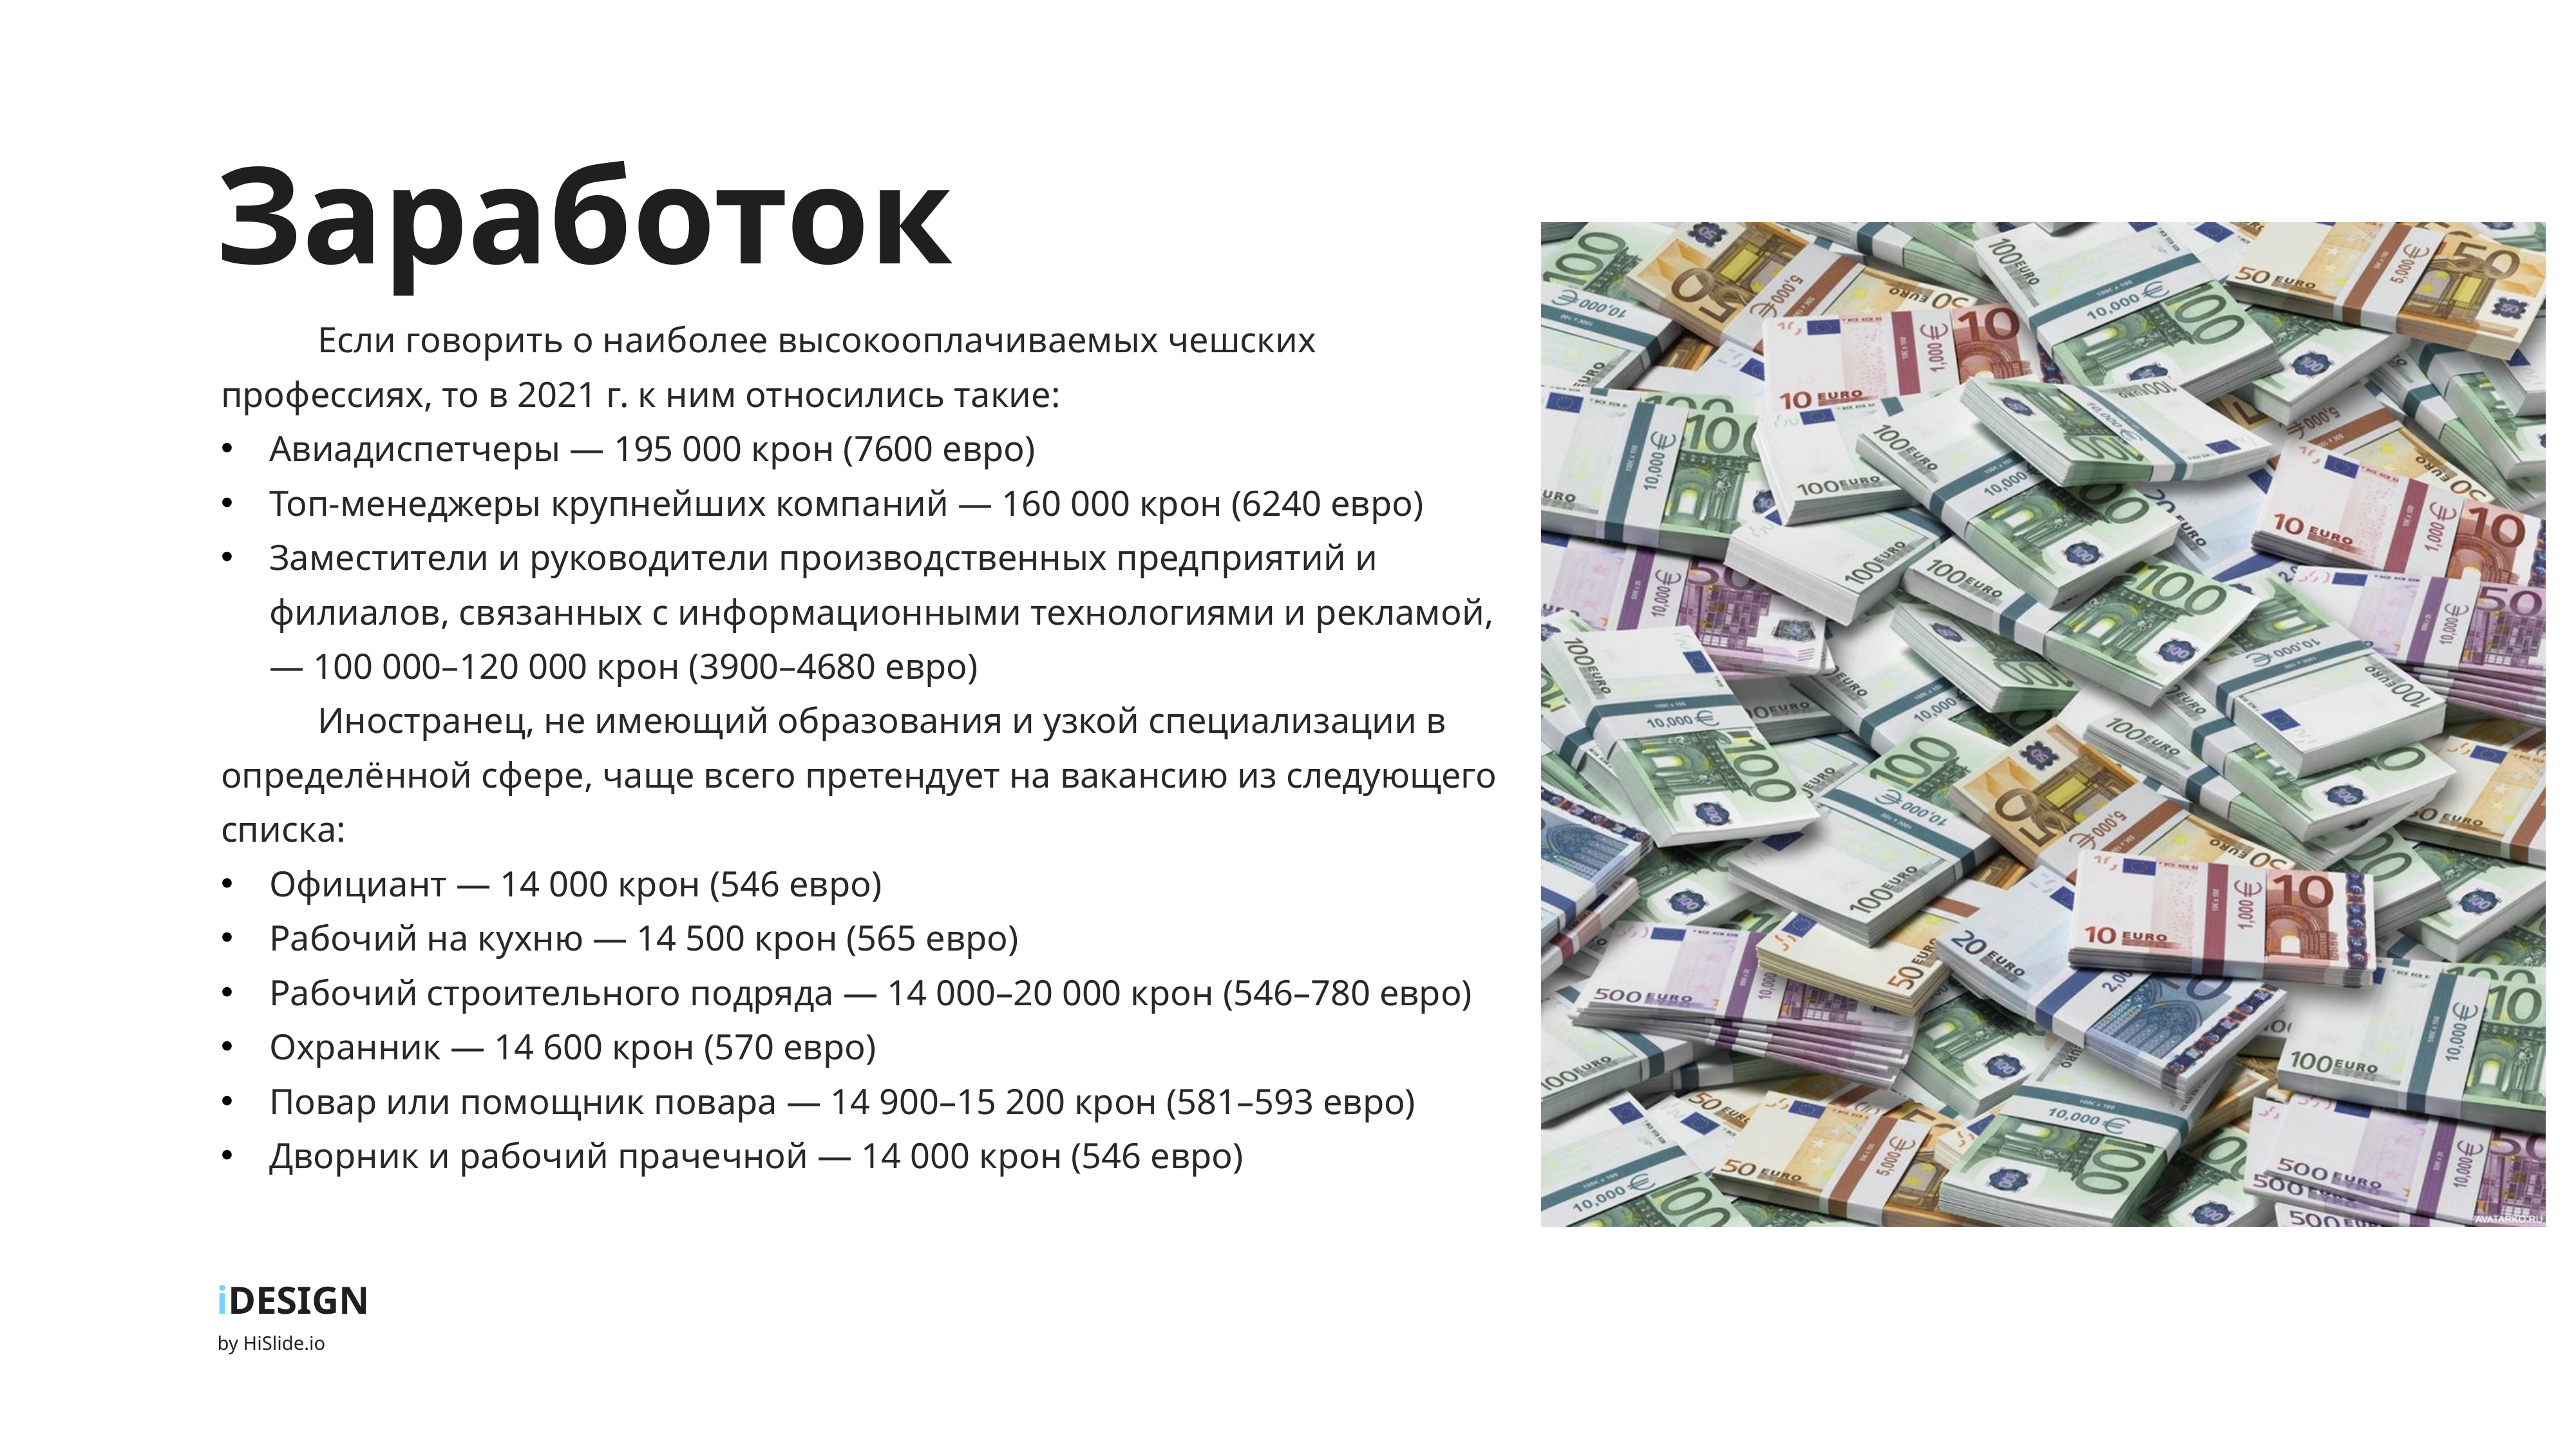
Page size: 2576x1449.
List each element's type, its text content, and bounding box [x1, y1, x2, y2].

text_box Если говорить о наиболее высокооплачиваемых чешских профессиях, то в 2021 г. к ним относились такие: Авиадиспетчеры — 195 000 крон (7600 евро) Топ-менеджеры крупнейших компаний — 160 000 крон (6240 евро) Заместители и руководители производственных предприятий и филиалов, связанных с информационными технологиями и рекламой, — 100 000–120 000 крон (3900–4680 евро) Иностранец, не имеющий образования и узкой специализации в определённой сфере, чаще всего претендует на вакансию из следующего списка: Официант — 14 000 крон (546 евро) Рабочий на кухню — 14 500 крон (565 евро) Рабочий строительного подряда — 14 000–20 000 крон (546–780 евро) Охранник — 14 600 крон (570 евро) Повар или помощник повара — 14 900–15 200 крон (581–593 евро) Дворник и рабочий прачечной — 14 000 крон (546 евро) [211, 300, 1538, 1180]
picture [1541, 222, 2546, 1227]
text_box Заработок [211, 126, 990, 300]
